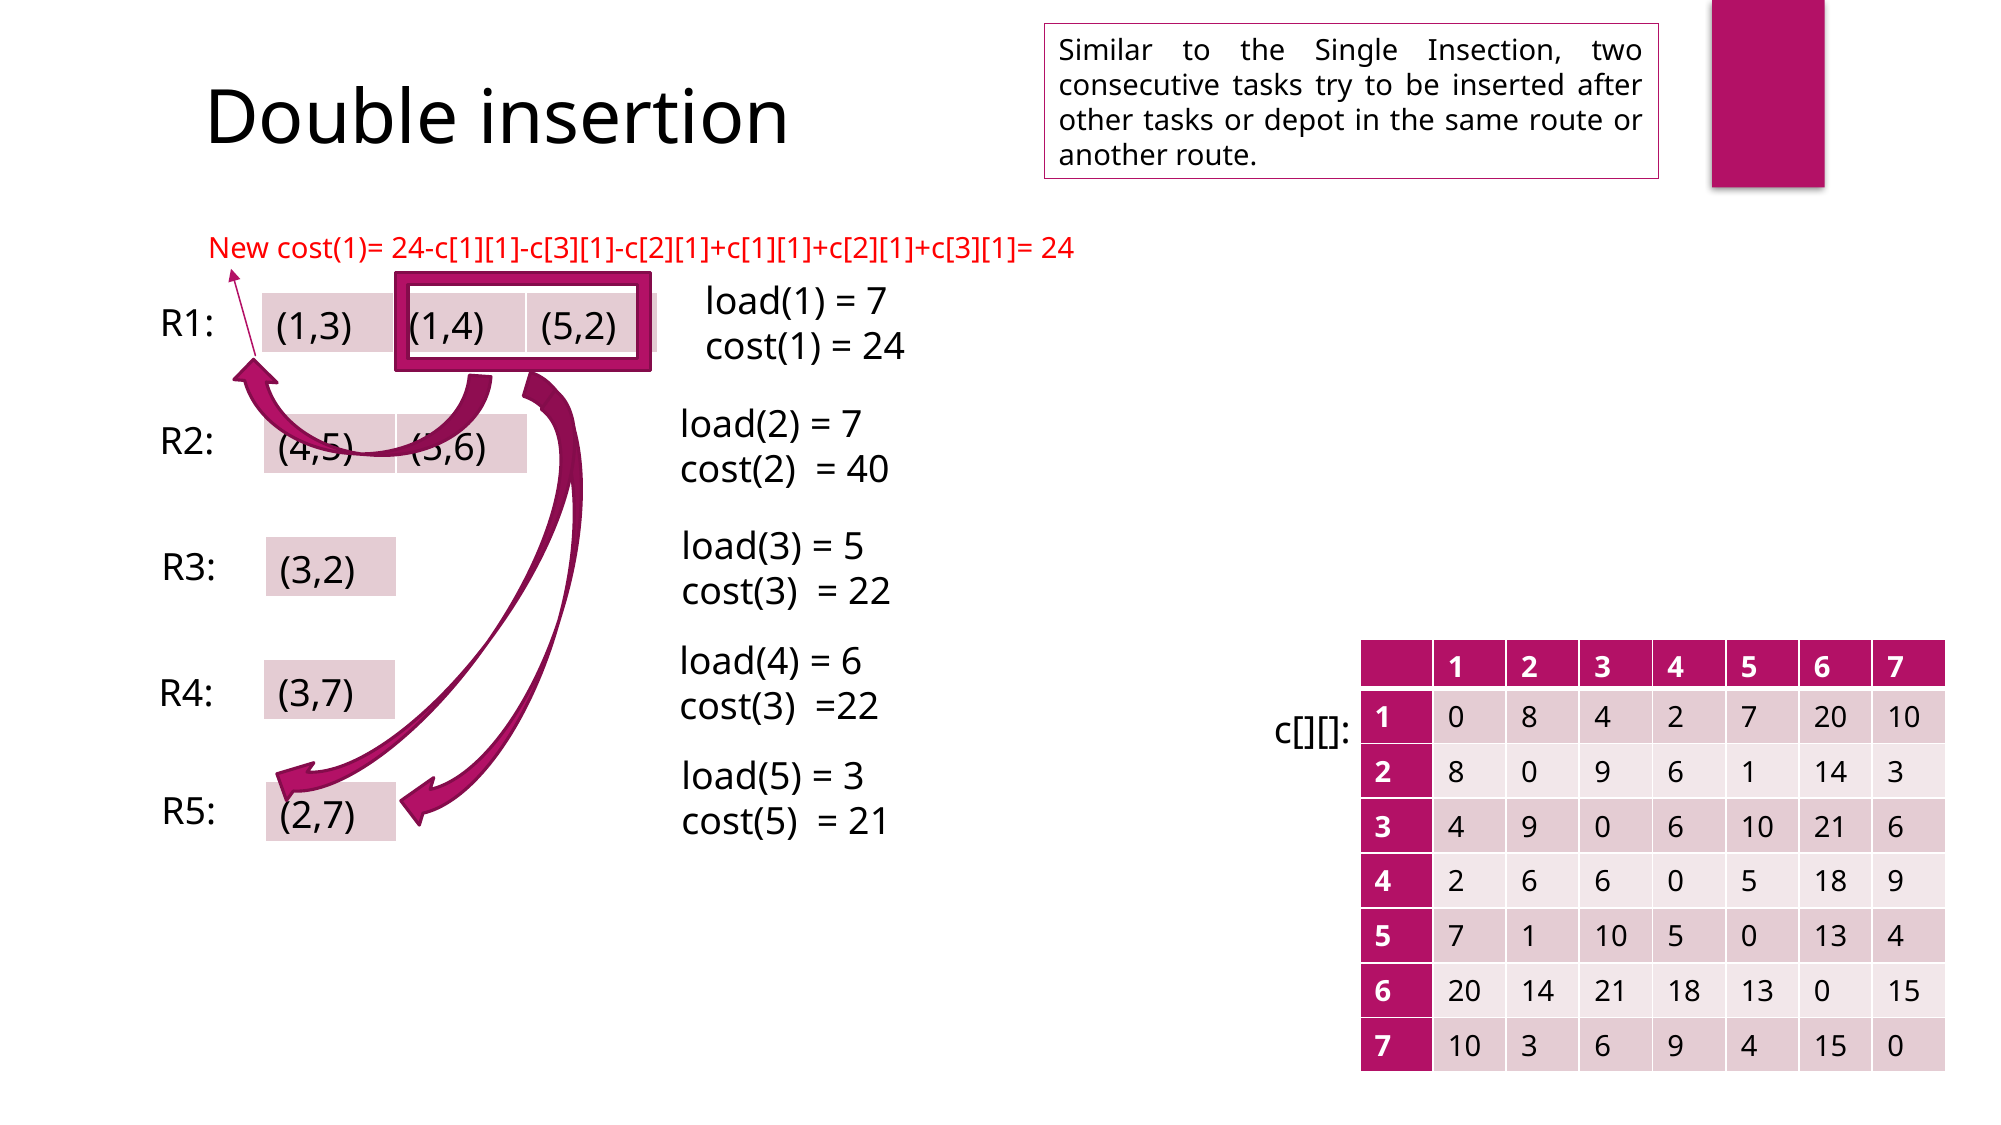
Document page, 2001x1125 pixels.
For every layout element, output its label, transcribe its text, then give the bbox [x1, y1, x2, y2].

table_cell 14 [1800, 744, 1871, 797]
text_box [232, 361, 493, 457]
text_box R4: [143, 661, 256, 722]
table_header (5,6) [397, 414, 527, 473]
table_cell 15 [1800, 1018, 1871, 1071]
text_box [230, 268, 256, 356]
table_cell 3 [1507, 1018, 1578, 1071]
table_cell 8 [1507, 691, 1578, 743]
table_header 4 [1653, 640, 1725, 686]
title Double insertion [189, 55, 1044, 172]
text_box load(3) = 5 cost(3) = 22 [666, 514, 917, 620]
table_header 6 [1800, 640, 1871, 686]
table_cell 15 [1873, 964, 1945, 1017]
table_header 3 [1580, 640, 1652, 686]
table_cell 10 [1727, 799, 1798, 852]
text_box [275, 388, 577, 803]
table_cell 13 [1800, 909, 1871, 962]
table_cell 4 [1434, 799, 1505, 852]
table_cell 9 [1580, 744, 1652, 797]
table_header (2,7) [266, 782, 396, 841]
text_box R1: [144, 291, 224, 352]
table_cell 6 [1653, 799, 1725, 852]
table_header (5,2) [652, 293, 657, 352]
text_box load(5) = 3 cost(5) = 21 [666, 744, 917, 850]
table_cell 10 [1434, 1018, 1505, 1071]
text_box R2: [144, 409, 230, 469]
table_cell 7 [1434, 909, 1505, 962]
table_header 1 [1434, 640, 1505, 686]
text_box c[][]: [1258, 698, 1366, 759]
table_header (4,5) [287, 414, 395, 452]
table_cell 2 [1653, 691, 1725, 743]
table_cell 20 [1434, 964, 1505, 1017]
table_cell 10 [1580, 909, 1652, 962]
table_cell 7 [1361, 1018, 1432, 1071]
table_header (5,2) [527, 293, 636, 352]
table_cell 3 [1873, 744, 1945, 797]
table_cell 6 [1653, 744, 1725, 797]
table_cell 10 [1873, 691, 1945, 743]
table_cell 14 [1507, 964, 1578, 1017]
table_cell 9 [1873, 854, 1945, 907]
text_box [399, 429, 583, 827]
text_box load(1) = 7 cost(1) = 24 [690, 269, 1653, 375]
table_cell 1 [1727, 744, 1798, 797]
table_cell 18 [1653, 964, 1725, 1017]
table_cell 4 [1580, 691, 1652, 743]
text_box R5: [146, 779, 231, 839]
table_cell 6 [1580, 854, 1652, 907]
table_header (3,2) [266, 537, 396, 596]
table_cell 21 [1800, 799, 1871, 852]
text_box [521, 370, 557, 408]
table_cell 21 [1580, 964, 1652, 1017]
table_cell 9 [1507, 799, 1578, 852]
table_cell 6 [1507, 854, 1578, 907]
table_cell 1 [1361, 691, 1432, 743]
table_cell 5 [1727, 854, 1798, 907]
table_header (4,5) [264, 419, 395, 473]
table_cell 20 [1800, 691, 1871, 743]
table_cell 8 [1434, 744, 1505, 797]
table_header (1,3) [262, 293, 393, 352]
table_cell 9 [1653, 1018, 1725, 1071]
table_cell 0 [1800, 964, 1871, 1017]
table_cell 1 [1507, 909, 1578, 962]
text_box New cost(1)= 24-c[1][1]-c[3][1]-c[2][1]+c[1][1]+c[2][1]+c[3][1]= 24 [193, 222, 1446, 272]
table_cell 6 [1361, 964, 1432, 1017]
text_box Similar to the Single Insection, two consecutive tasks try to be inserted after other tasks or depot in the same route or another route. [1044, 23, 1659, 179]
text_box load(4) = 6 cost(3) =22 [664, 629, 905, 735]
table_header [1361, 640, 1432, 686]
table_header (1,4) [410, 293, 525, 352]
text_box R3: [146, 535, 231, 596]
table_cell 0 [1580, 799, 1652, 852]
table_cell 5 [1361, 909, 1432, 962]
table_cell 4 [1727, 1018, 1798, 1071]
table_cell 2 [1361, 744, 1432, 797]
table_cell 0 [1727, 909, 1798, 962]
table_cell 2 [1434, 854, 1505, 907]
text_box [394, 272, 652, 372]
table_cell 0 [1653, 854, 1725, 907]
table_cell 0 [1507, 744, 1578, 797]
table_cell 0 [1873, 1018, 1945, 1071]
table_header 7 [1873, 640, 1945, 686]
table_header (3,7) [264, 660, 395, 719]
table_cell 4 [1361, 854, 1432, 907]
text_box load(2) = 7 cost(2) = 40 [665, 393, 915, 498]
table_header 5 [1727, 640, 1798, 686]
table_cell 3 [1361, 799, 1432, 852]
table_cell 4 [1873, 909, 1945, 962]
table_header 2 [1507, 640, 1578, 686]
table_cell 6 [1580, 1018, 1652, 1071]
table_cell 0 [1434, 691, 1505, 743]
table_cell 5 [1653, 909, 1725, 962]
table_cell 7 [1727, 691, 1798, 743]
table_cell 18 [1800, 854, 1871, 907]
table_cell 13 [1727, 964, 1798, 1017]
table_cell 6 [1873, 799, 1945, 852]
